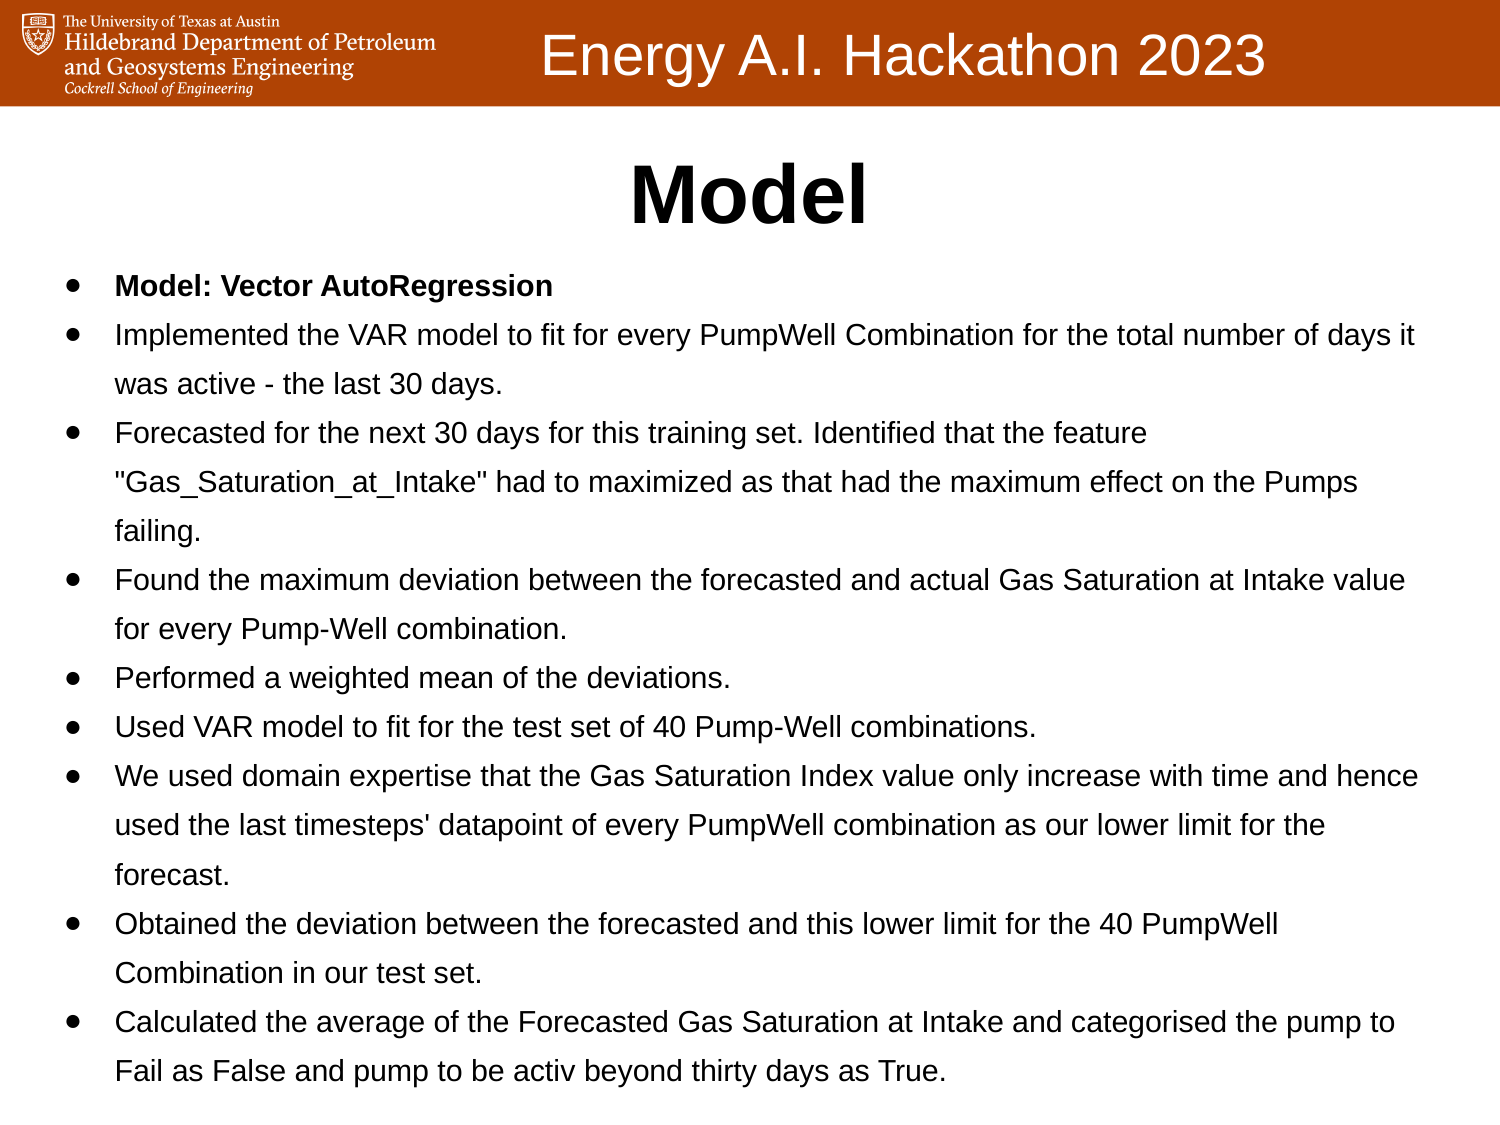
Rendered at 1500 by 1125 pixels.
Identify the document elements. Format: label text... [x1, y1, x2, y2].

picture [22, 13, 436, 97]
title Model: Vector AutoRegression Implemented the VAR model to fit for every PumpWell Combination for the total number of days it was active - the last 30 days. Forecasted for the next 30 days for this training set. Identified that the feature "Gas_Saturation_at_Intake" had to maximized as that had the maximum effect on the Pumps failing. Found the maximum deviation between the forecasted and actual Gas Saturation at Intake value for every Pump-Well combination. Performed a weighted mean of the deviations. Used VAR model to fit for the test set of 40 Pump-Well combinations. We used domain expertise that the Gas Saturation Index value only increase with time and hence used the last timesteps' datapoint of every PumpWell combination as our lower limit for the forecast. Obtained the deviation between the forecasted and this lower limit for the 40 PumpWell Combination in our test set. Calculated the average of the Forecasted Gas Saturation at Intake and categorised the pump to Fail as False and pump to be activ beyond thirty days as True. [28, 252, 1456, 1096]
title Model [139, 67, 1361, 252]
